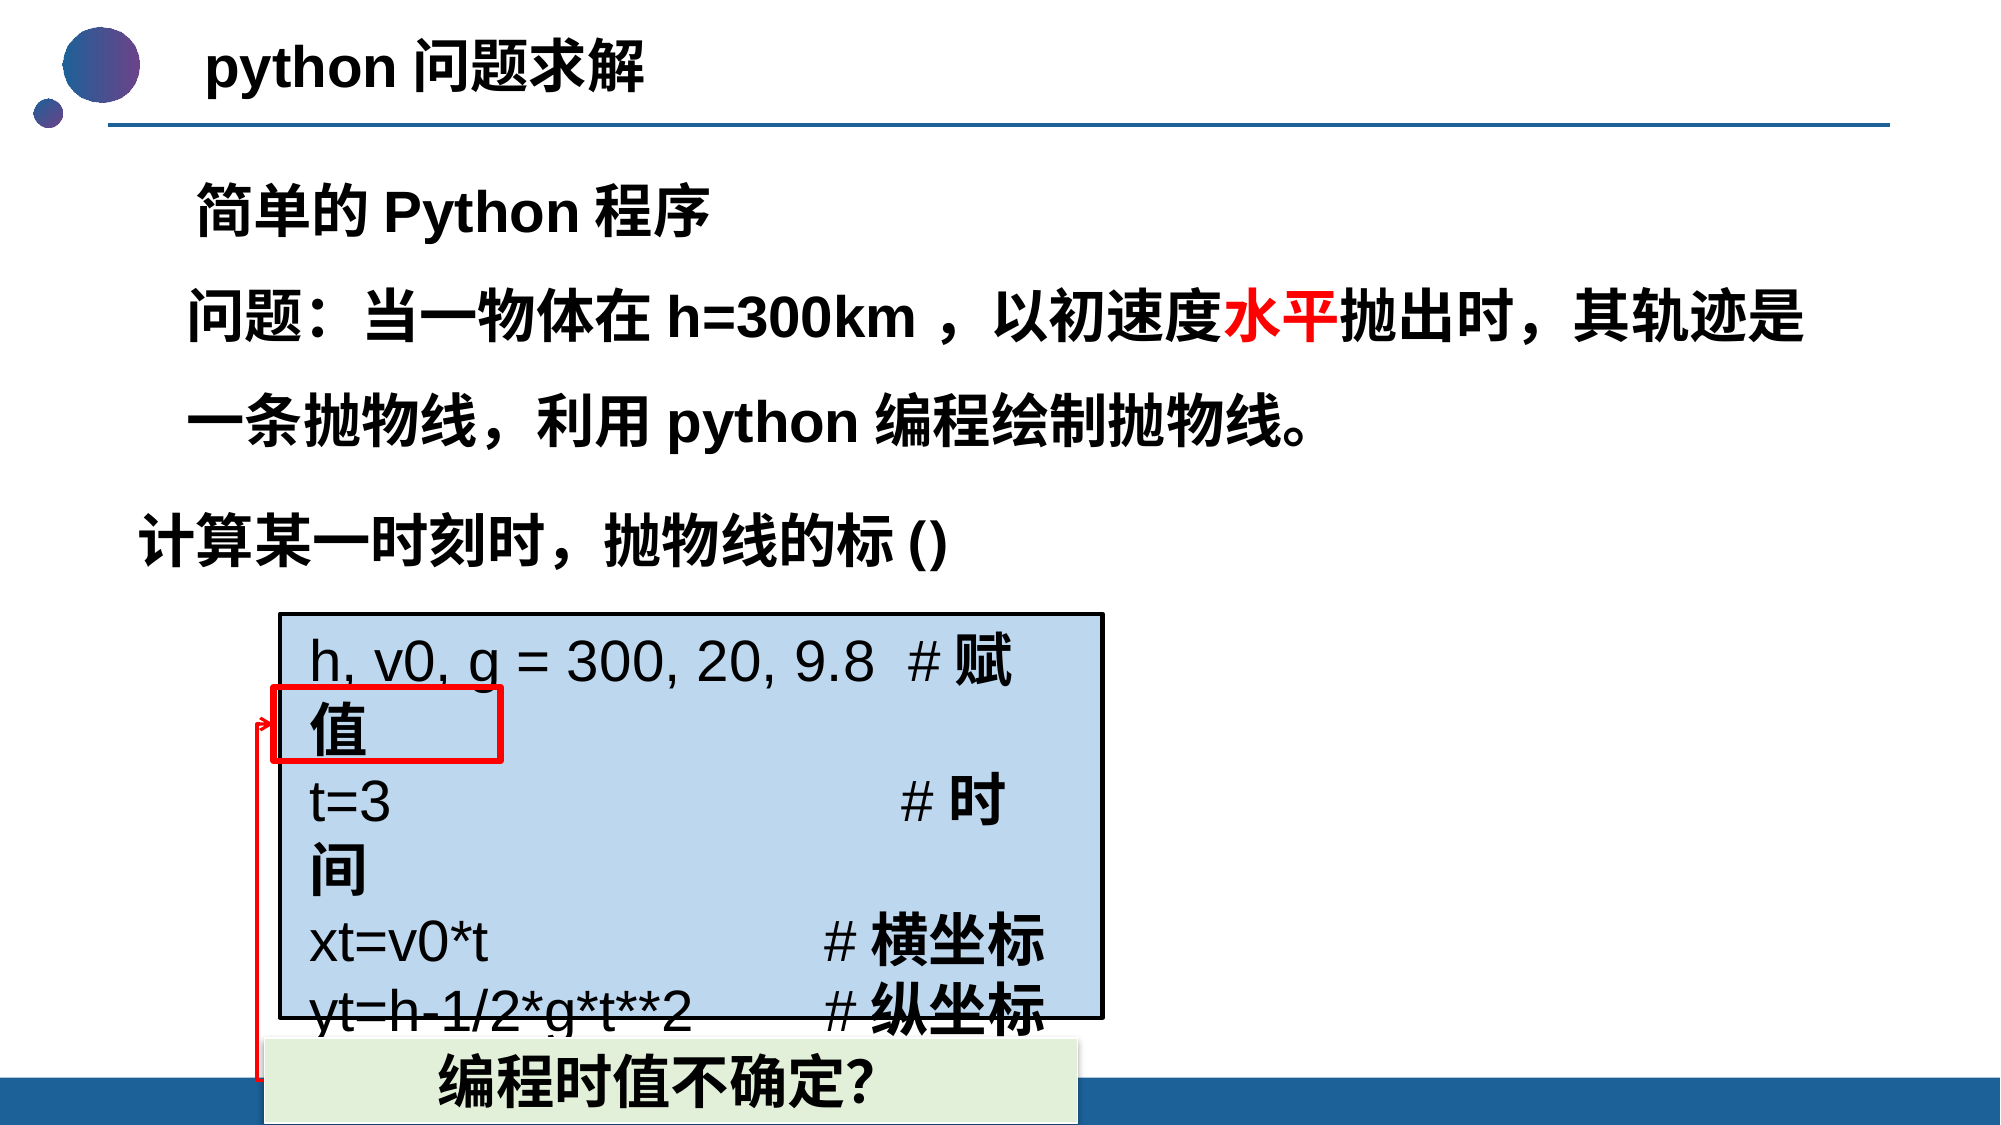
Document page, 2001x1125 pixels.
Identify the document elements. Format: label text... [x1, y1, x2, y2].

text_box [33, 26, 140, 128]
text_box python问题求解 [171, 16, 1211, 108]
text_box [1083, 1077, 2000, 1125]
text_box [0, 1077, 258, 1125]
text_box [279, 613, 1103, 1018]
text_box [264, 686, 1078, 1124]
text_box 简单的Python程序 [139, 132, 1908, 252]
